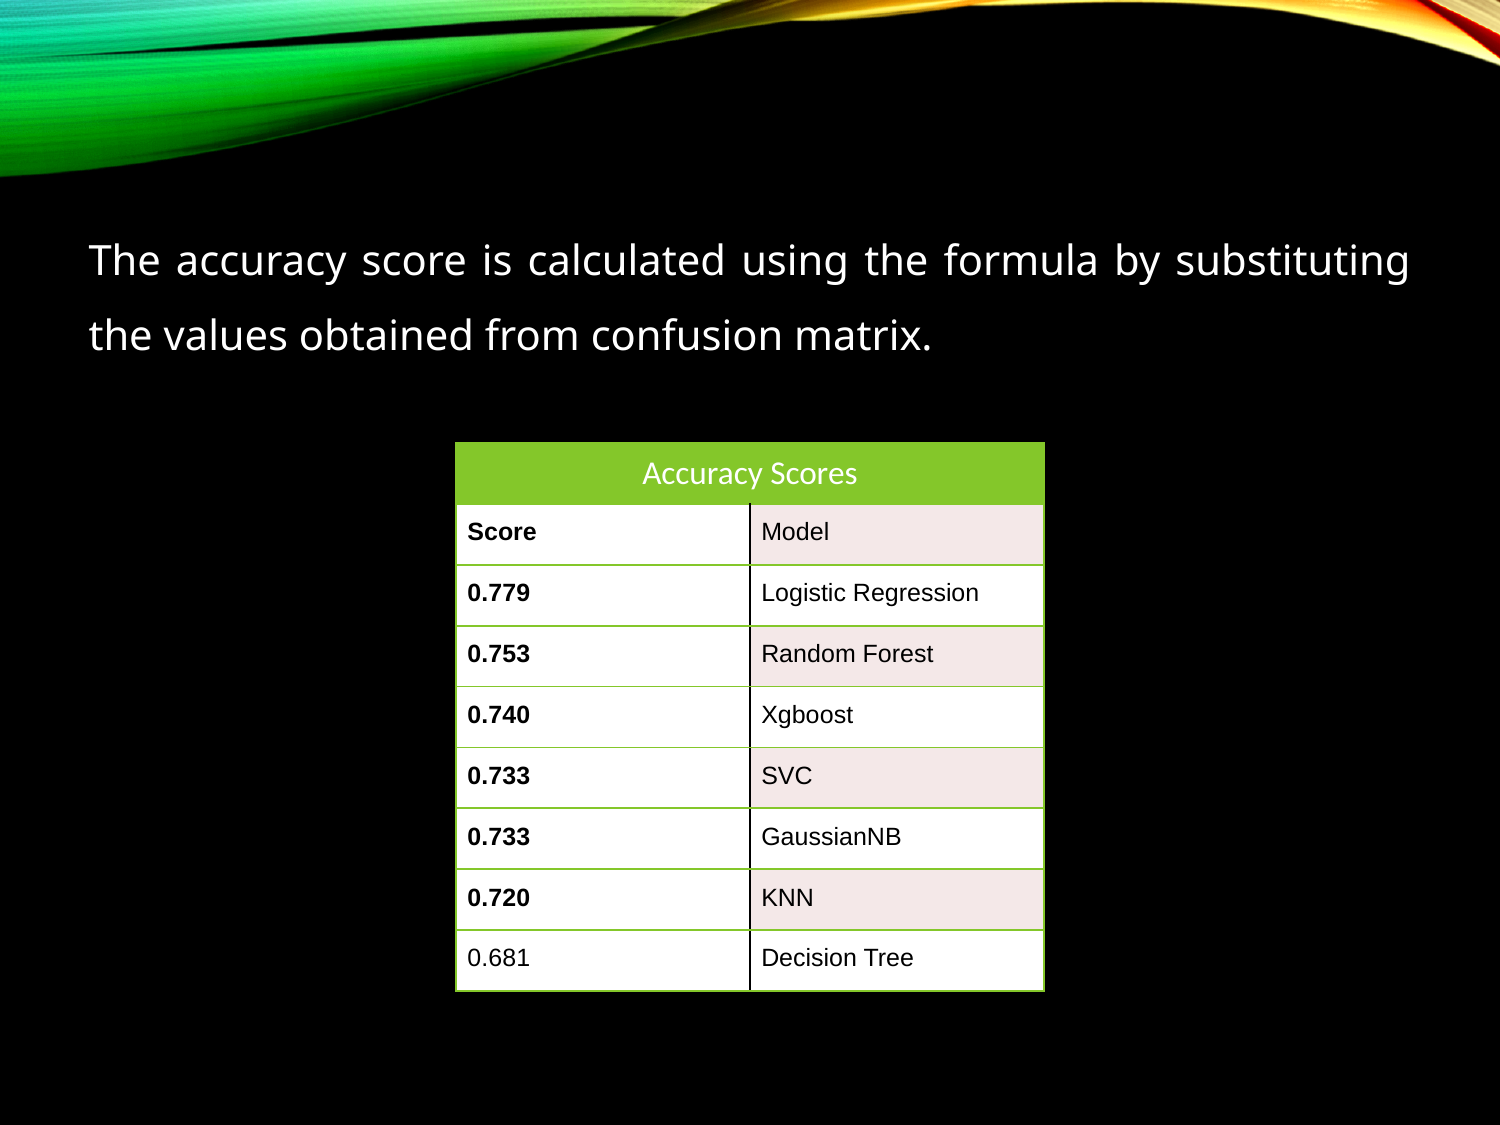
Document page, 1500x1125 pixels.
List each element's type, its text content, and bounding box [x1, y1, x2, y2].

table_cell 0.753 [457, 627, 749, 686]
table_cell Xgboost [751, 687, 1043, 747]
table_cell Score [457, 505, 749, 564]
table_cell Random Forest [751, 627, 1043, 686]
table_cell 0.733 [457, 748, 749, 807]
picture [0, 0, 1500, 178]
table_cell GaussianNB [751, 809, 1043, 868]
table_cell 0.720 [457, 870, 749, 929]
table_cell SVC [751, 748, 1043, 807]
table_cell KNN [751, 870, 1043, 929]
table_cell 0.740 [457, 687, 749, 747]
table_cell 0.779 [457, 566, 749, 625]
list The accuracy score is calculated using the formula by substituting the values obtained from confusion matrix. [73, 201, 1427, 924]
table_cell 0.733 [457, 809, 749, 868]
table_cell Decision Tree [751, 931, 1043, 990]
table_cell 0.681 [457, 931, 749, 990]
table_header Accuracy Scores [457, 444, 1043, 503]
table_cell Logistic Regression [751, 566, 1043, 625]
table_cell Model [751, 505, 1043, 564]
